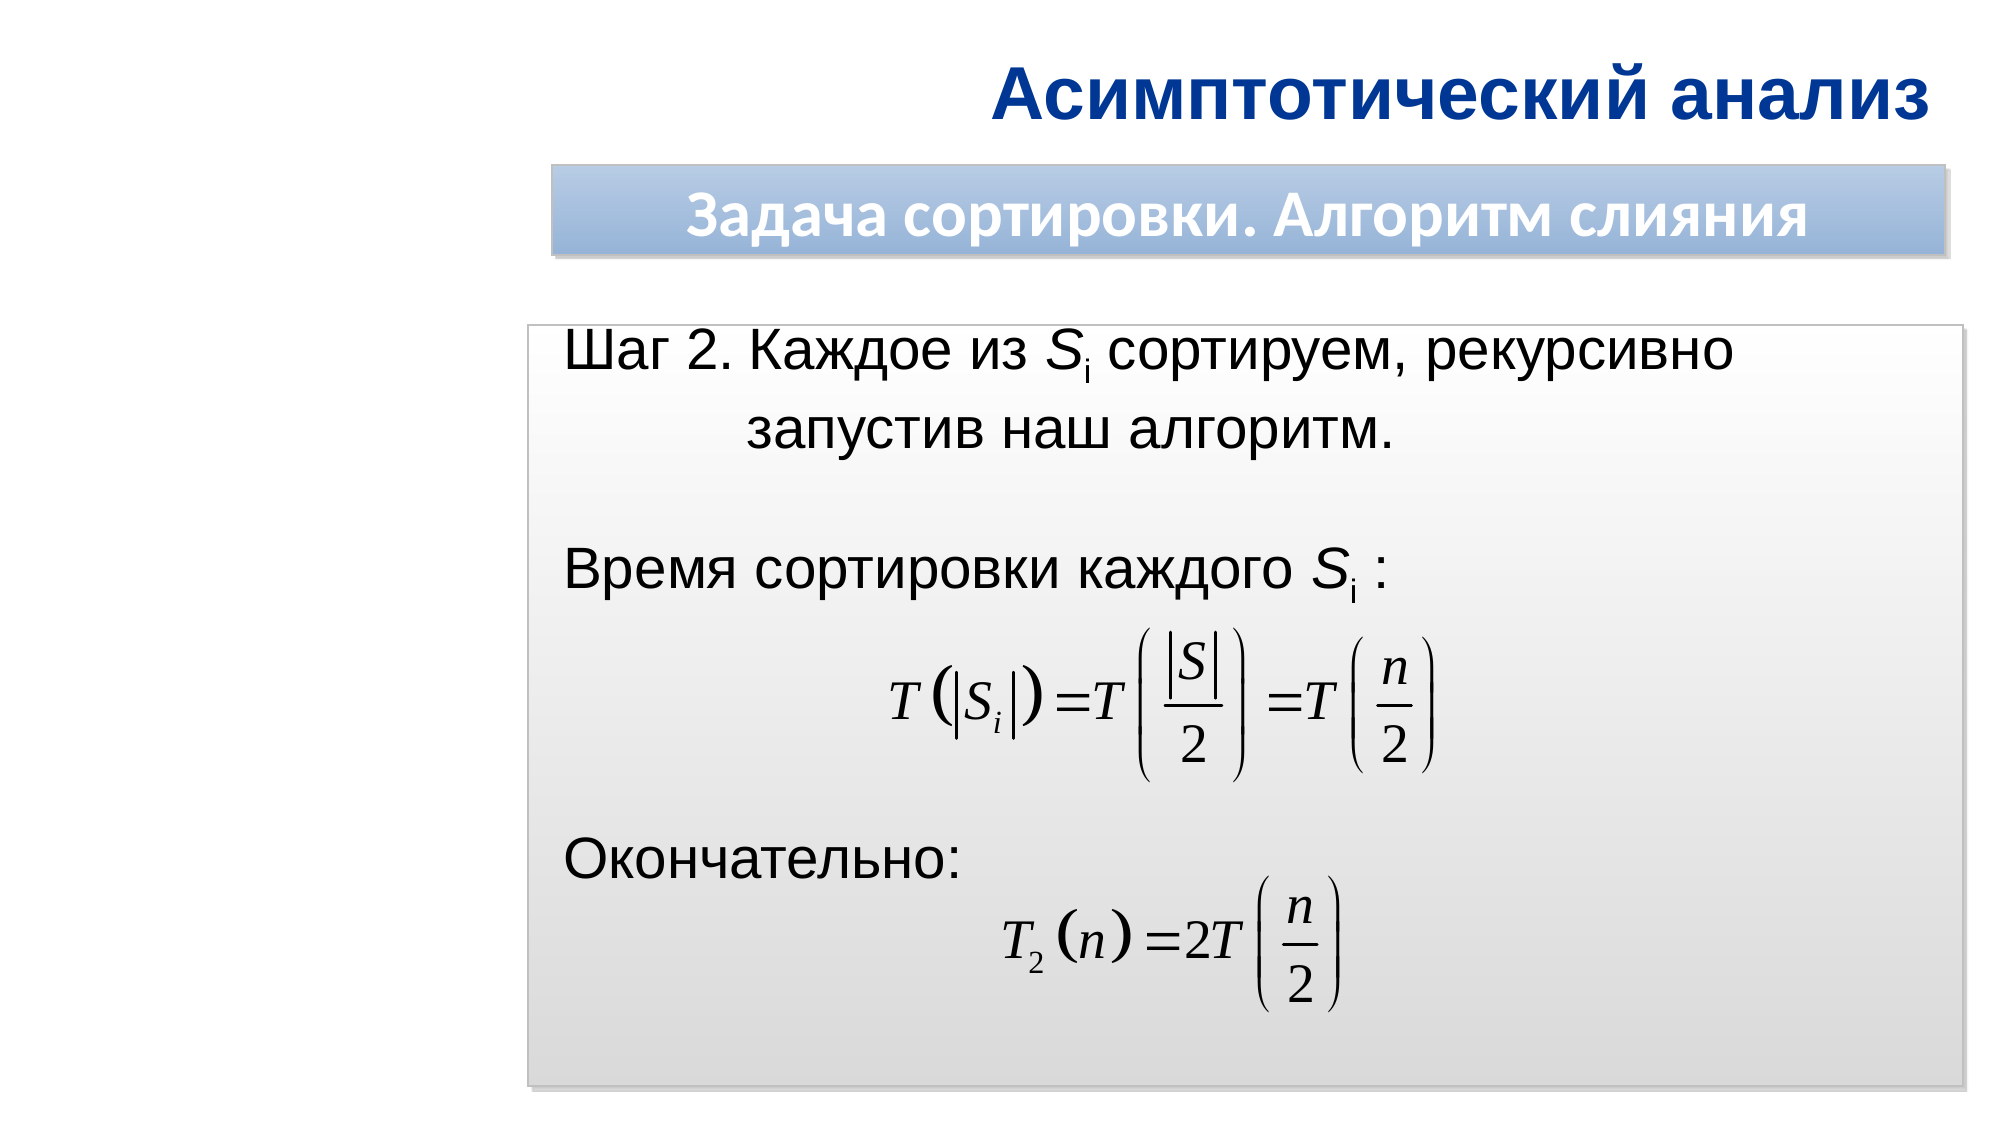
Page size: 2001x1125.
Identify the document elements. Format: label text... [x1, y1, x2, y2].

text_box Шаг 2. Каждое из Si сортируем, рекурсивно запустив наш алгоритм. Время сортировки каждого Si : Окончательно: [527, 324, 1963, 1086]
title Асимптотический анализ [551, 38, 1946, 141]
text_box Задача сортировки. Алгоритм слияния [551, 165, 1946, 255]
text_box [995, 865, 1358, 1024]
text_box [882, 616, 1450, 794]
